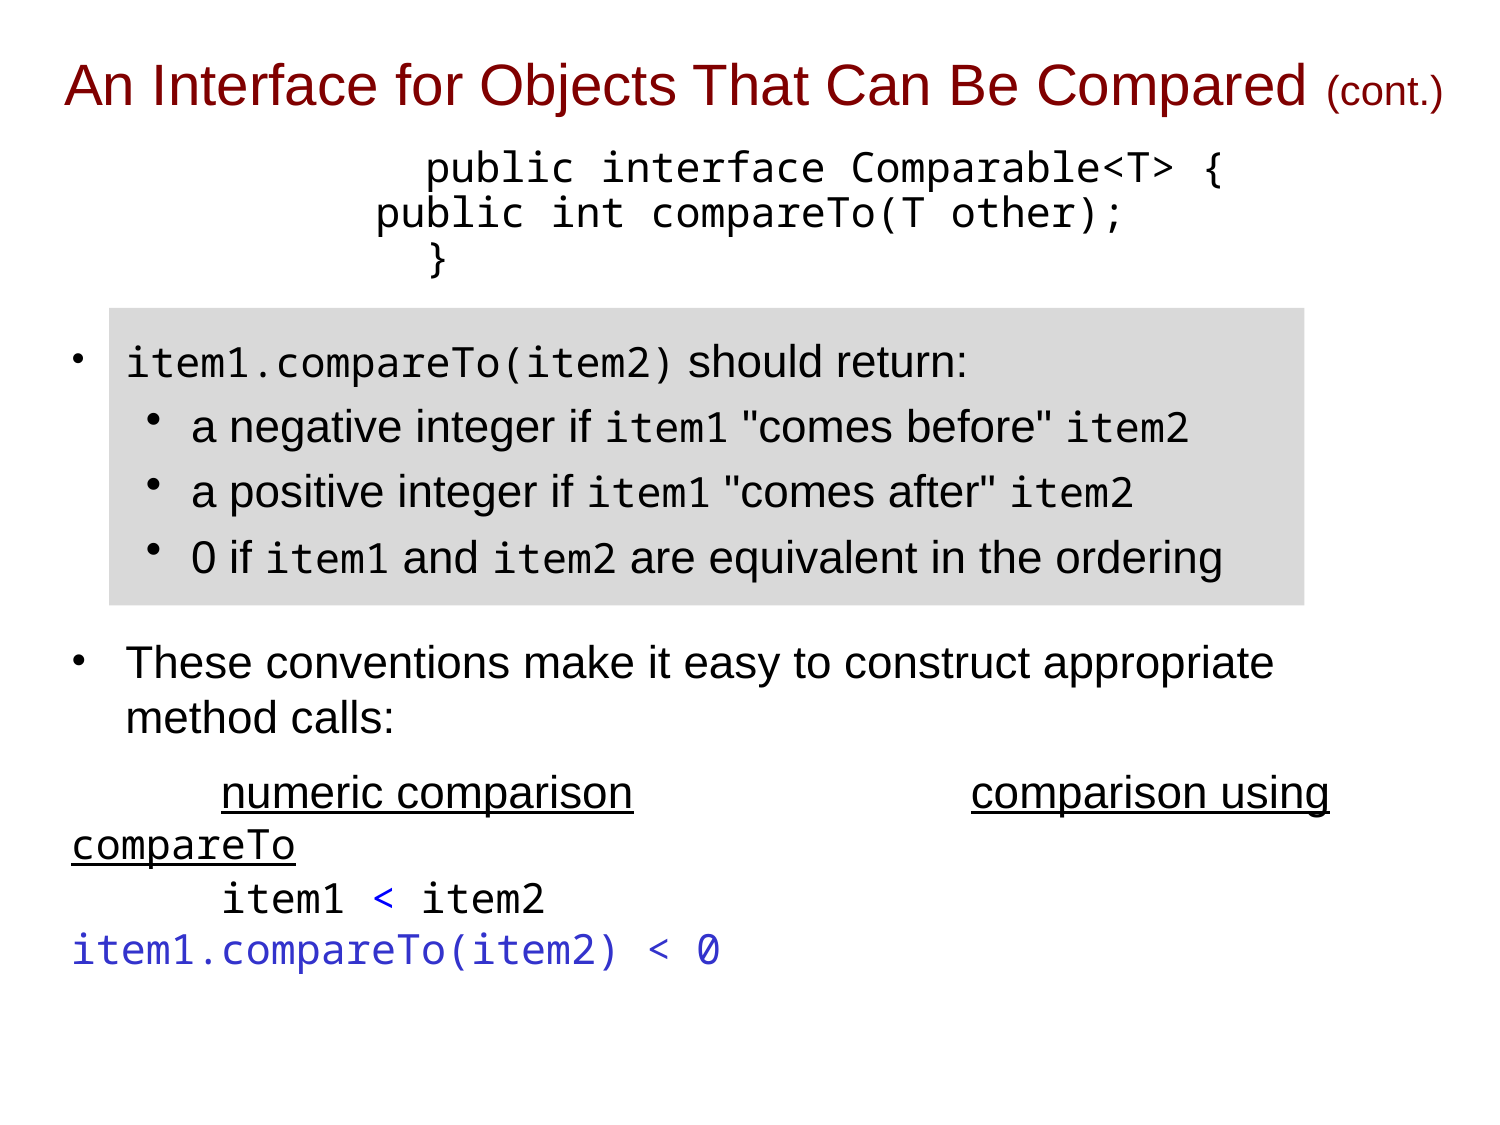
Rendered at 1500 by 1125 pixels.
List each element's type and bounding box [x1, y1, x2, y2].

title [20, 12, 1489, 152]
list [55, 138, 1500, 1060]
